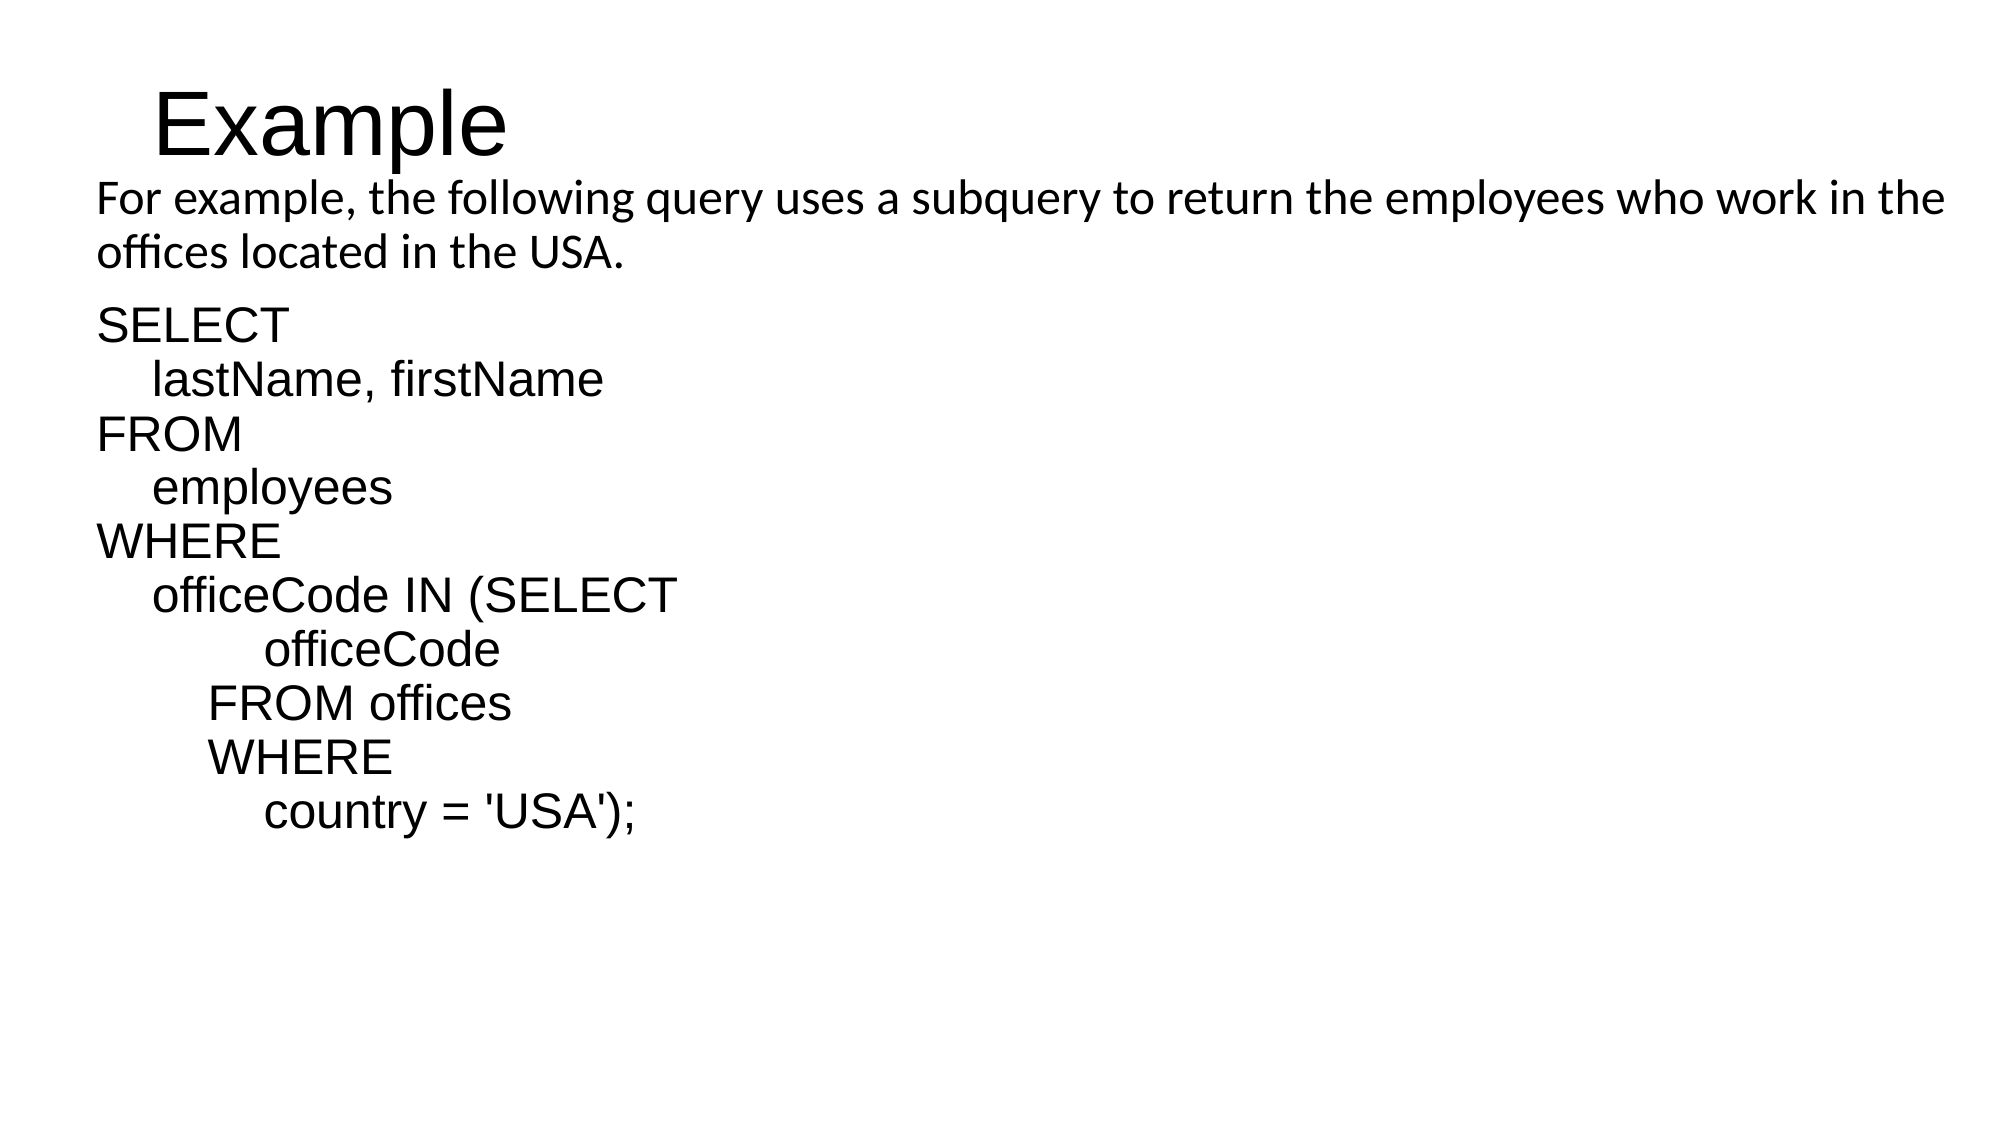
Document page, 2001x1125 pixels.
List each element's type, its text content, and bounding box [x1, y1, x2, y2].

list For example, the following query uses a subquery to return the employees who work in the offices located in the USA. SELECT lastName, firstName FROM employees WHERE officeCode IN (SELECT officeCode FROM offices WHERE country = 'USA'); [96, 171, 1978, 982]
title Example [137, 59, 1863, 171]
